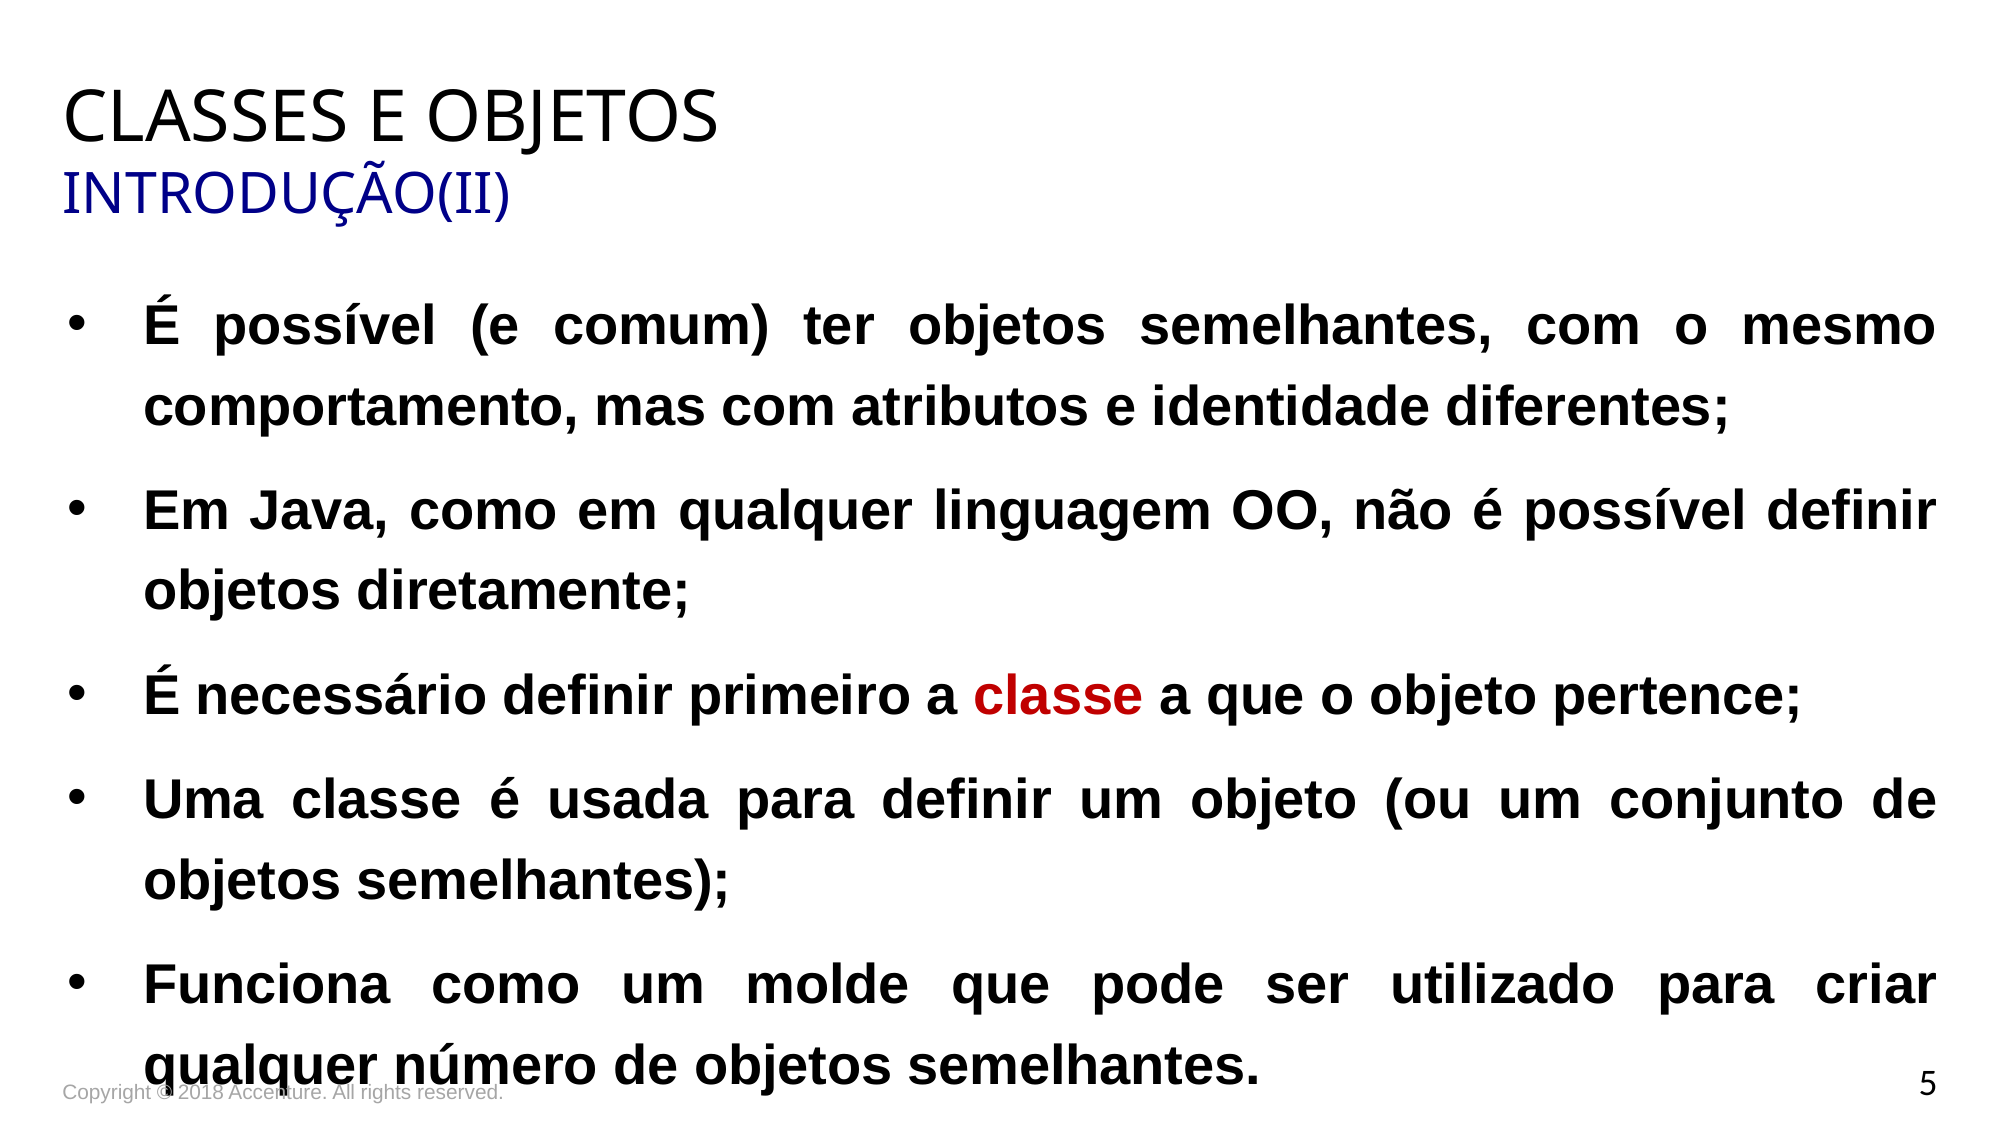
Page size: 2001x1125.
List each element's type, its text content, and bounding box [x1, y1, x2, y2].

title Classes e objetos introdução(II) [62, 62, 1938, 225]
list É possível (e comum) ter objetos semelhantes, com o mesmo comportamento, mas com atributos e identidade diferentes; Em Java, como em qualquer linguagem OO, não é possível definir objetos diretamente; É necessário definir primeiro a classe a que o objeto pertence; Uma classe é usada para definir um objeto (ou um conjunto de objetos semelhantes); Funciona como um molde que pode ser utilizado para criar qualquer número de objetos semelhantes. [62, 260, 1938, 1104]
text_box 5 [1887, 1069, 1938, 1104]
text_box Copyright © 2018 Accenture. All rights reserved. [62, 1069, 1000, 1104]
